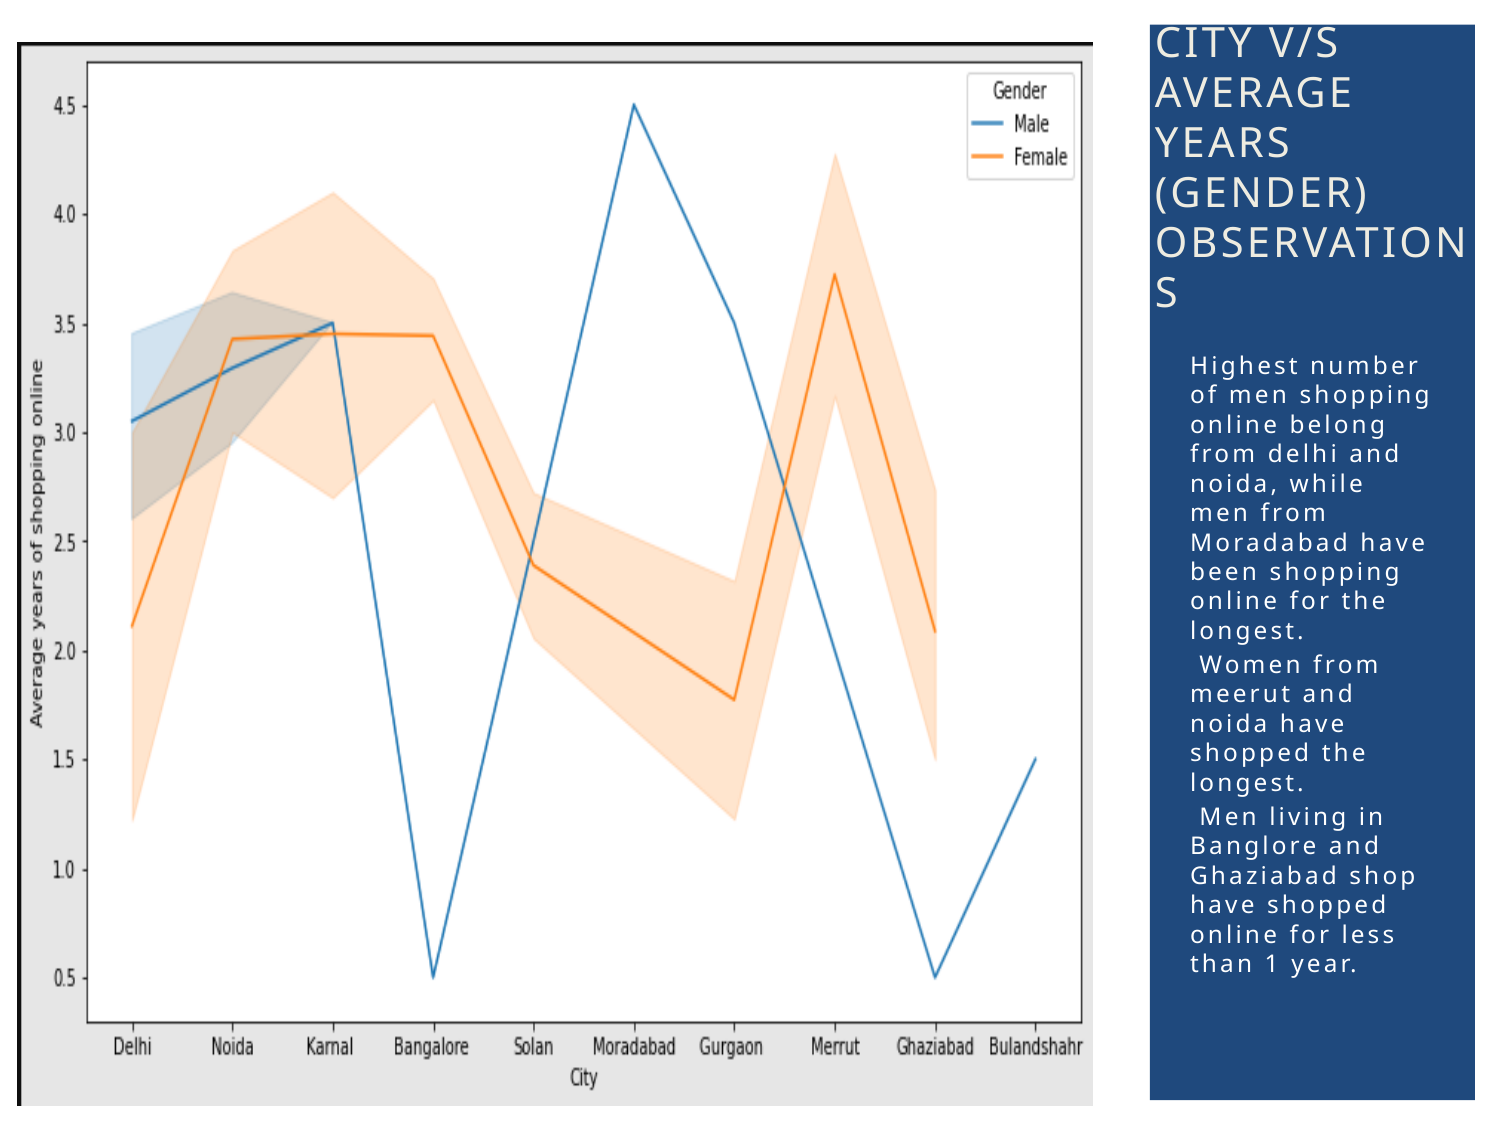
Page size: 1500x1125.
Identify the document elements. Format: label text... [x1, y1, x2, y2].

picture [17, 27, 1154, 1107]
list Highest number of men shopping online belong from delhi and noida, while men from Moradabad have been shopping online for the longest. Women from meerut and noida have shopped the longest. Men living in Banglore and Ghaziabad shop have shopped online for less than 1 year. [1175, 374, 1450, 988]
title City v/s Average years (Gender) OBSERVATIONS [1157, 66, 1500, 374]
